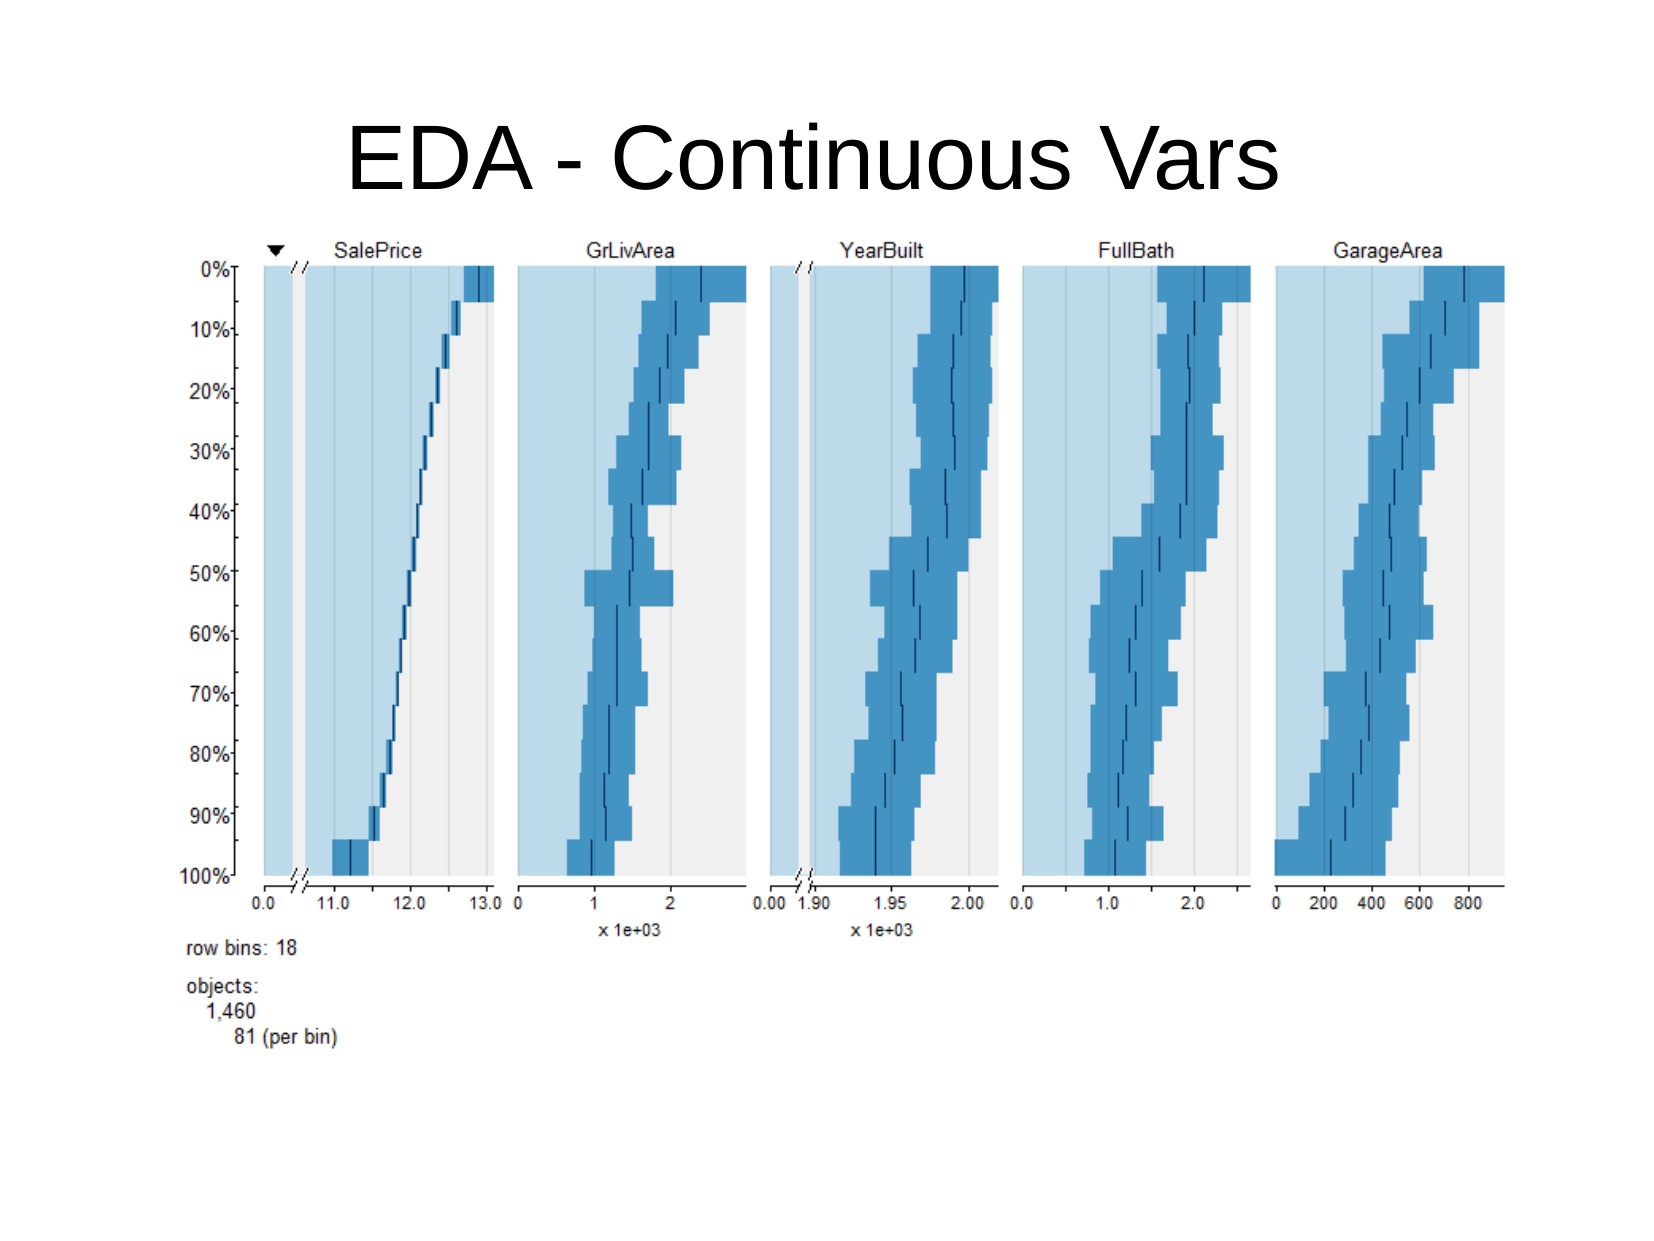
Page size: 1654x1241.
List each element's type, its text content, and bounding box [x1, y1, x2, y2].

picture [176, 235, 1517, 1090]
text_box EDA - Continuous Vars [82, 49, 1571, 257]
